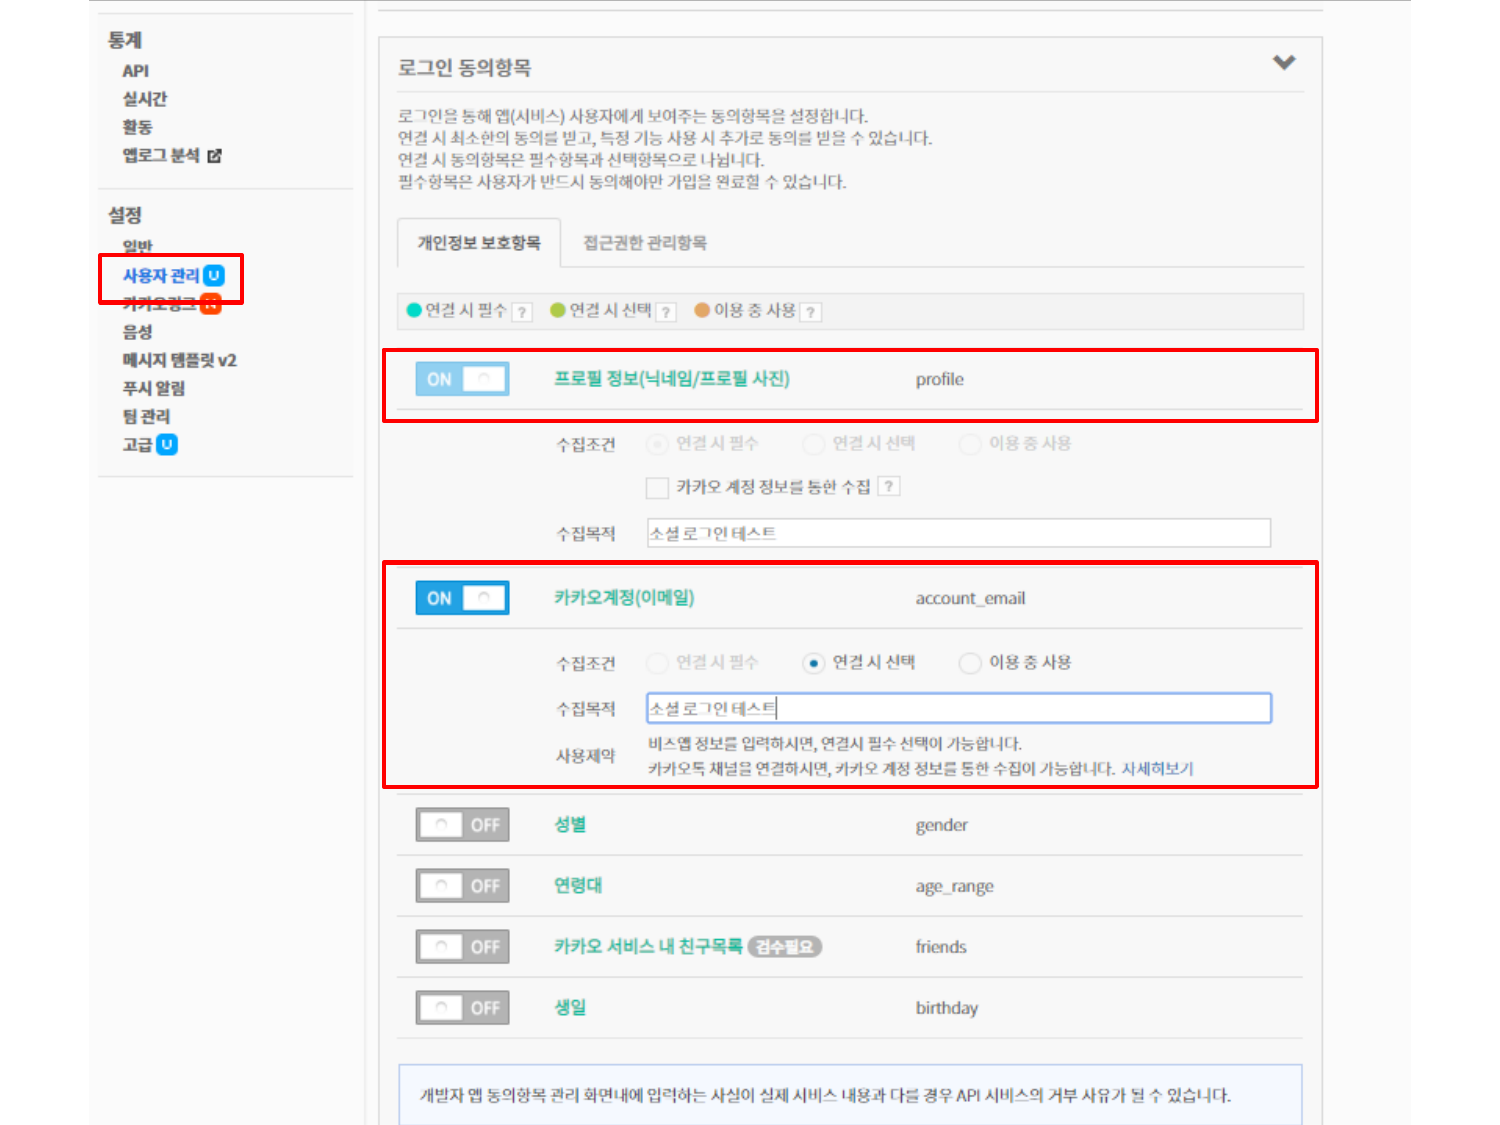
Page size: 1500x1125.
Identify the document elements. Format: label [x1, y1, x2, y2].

text_box [89, 0, 1411, 1125]
